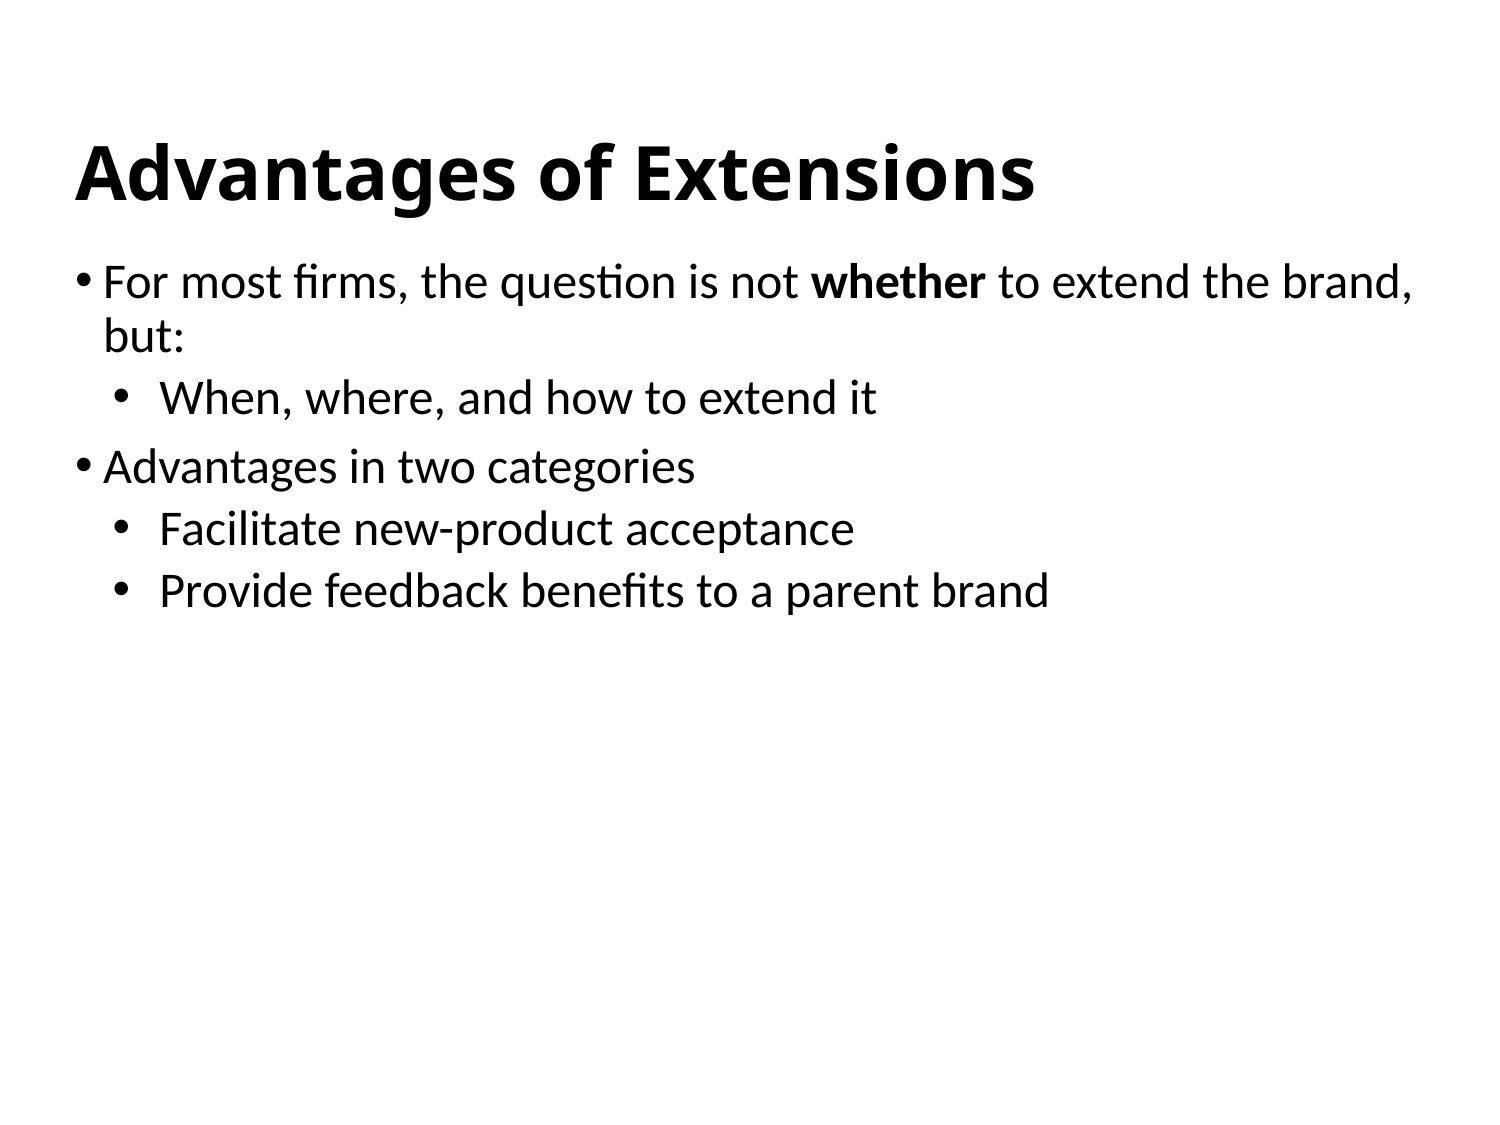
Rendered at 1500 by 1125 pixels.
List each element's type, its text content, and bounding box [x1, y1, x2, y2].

title Advantages of Extensions [75, 35, 1425, 216]
list For most firms, the question is not whether to extend the brand, but: When, where, and how to extend it Advantages in two categories Facilitate new-product acceptance Provide feedback benefits to a parent brand [75, 255, 1425, 983]
